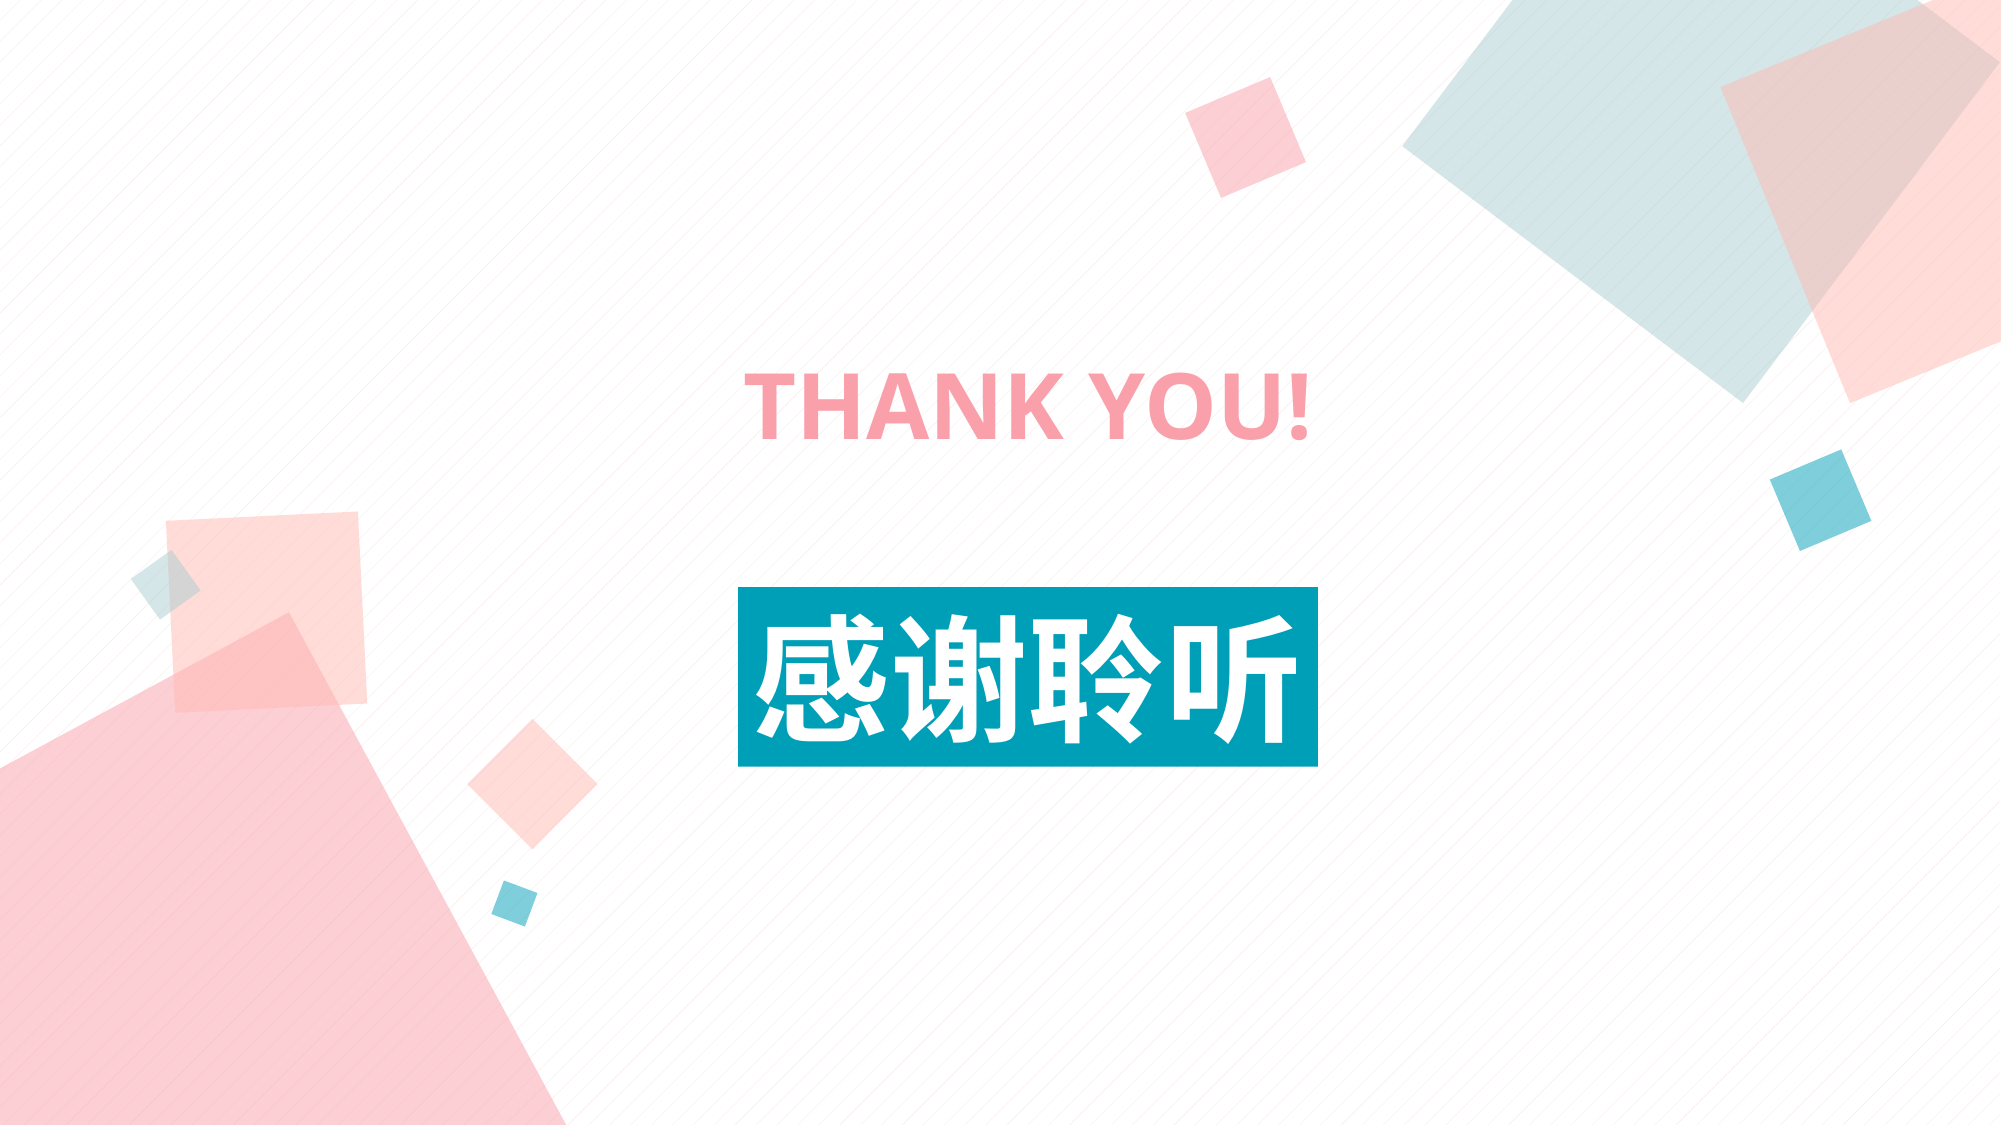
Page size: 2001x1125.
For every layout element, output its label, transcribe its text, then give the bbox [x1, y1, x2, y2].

text_box THANK YOU! [728, 340, 1328, 466]
text_box 感谢聆听 [738, 587, 1318, 767]
